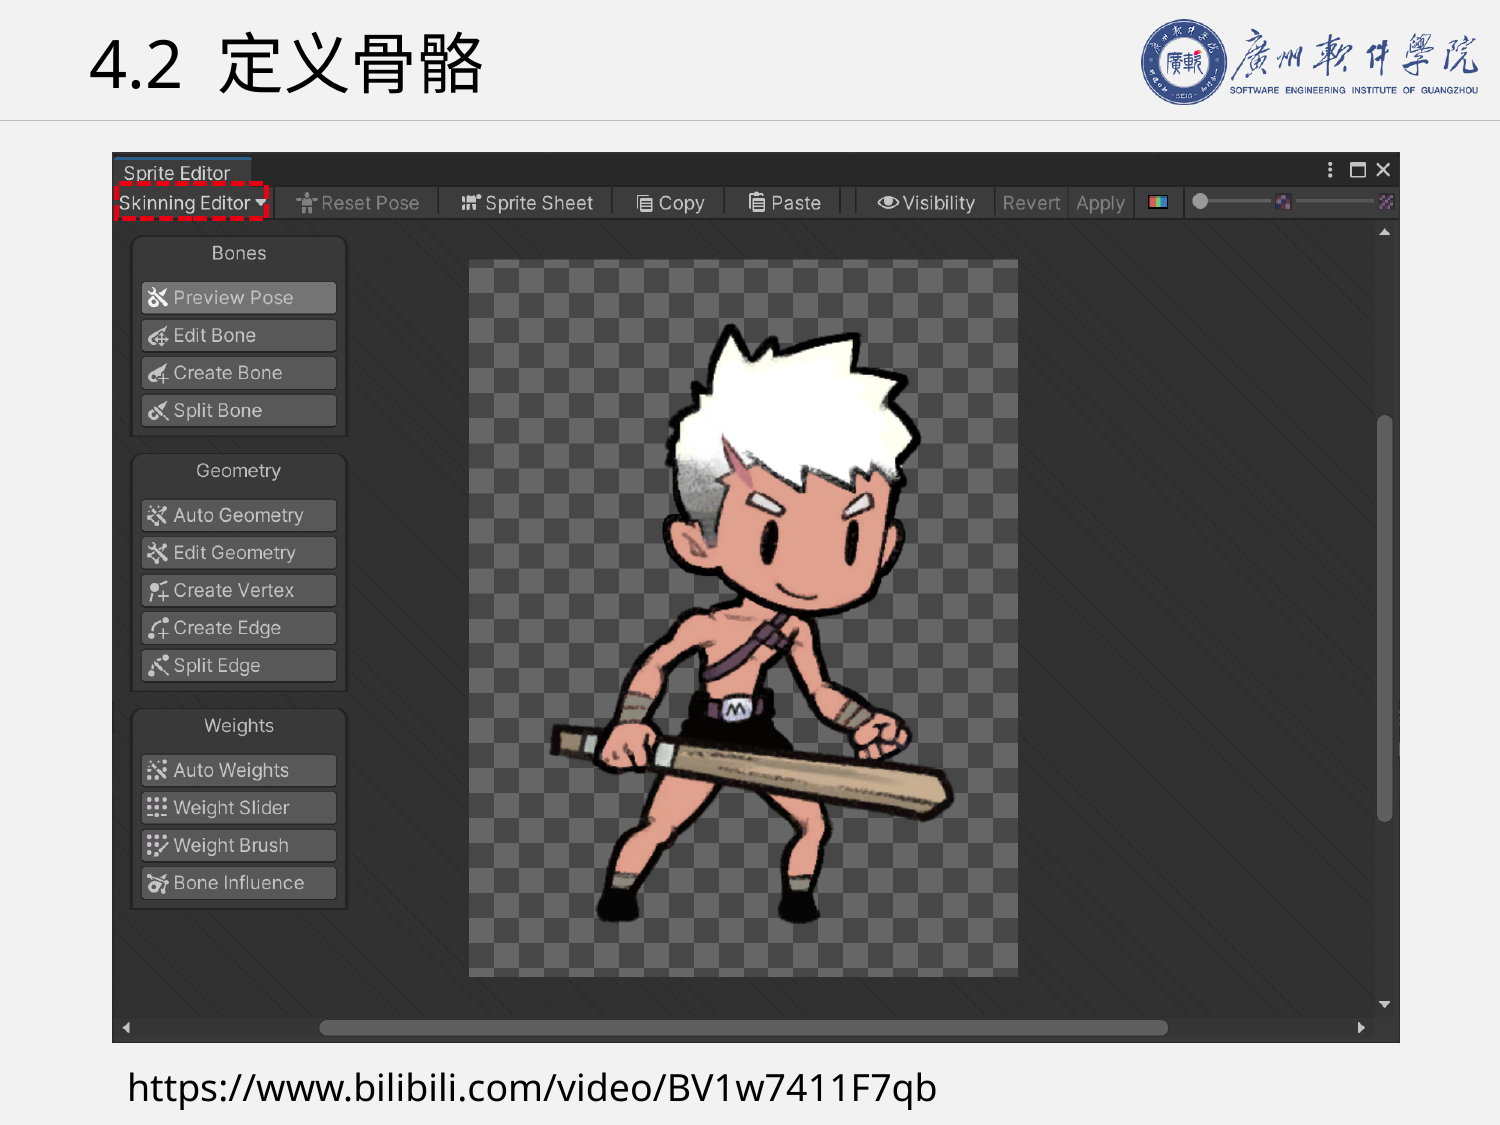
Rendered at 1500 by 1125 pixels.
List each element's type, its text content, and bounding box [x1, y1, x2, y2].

picture [1141, 19, 1478, 105]
text_box https://www.bilibili.com/video/BV1w7411F7qb [112, 1056, 1337, 1117]
title 4.2 定义骨骼 [75, 23, 1092, 117]
picture [112, 152, 1400, 1043]
